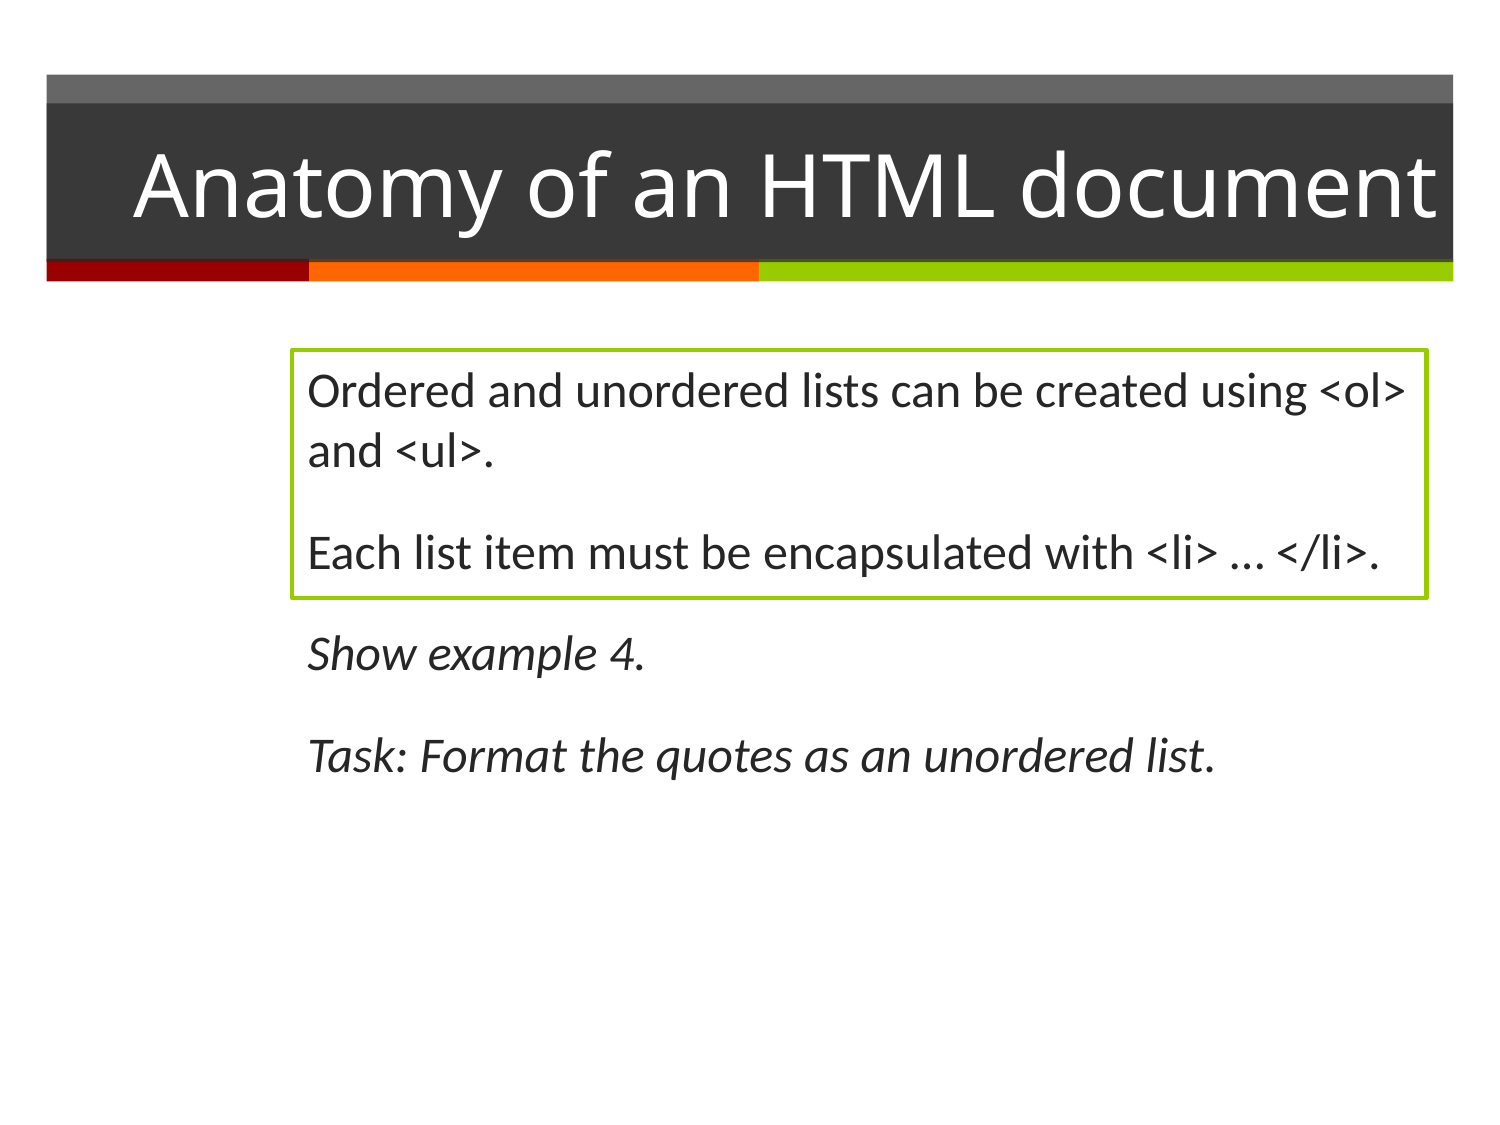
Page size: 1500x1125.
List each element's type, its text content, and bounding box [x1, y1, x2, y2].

title Anatomy of an HTML document [46, 103, 1454, 263]
list Ordered and unordered lists can be created using <ol> and <ul>. Each list item must be encapsulated with <li> … </li>. Show example 4. Task: Format the quotes as an unordered list. [292, 350, 1454, 1005]
